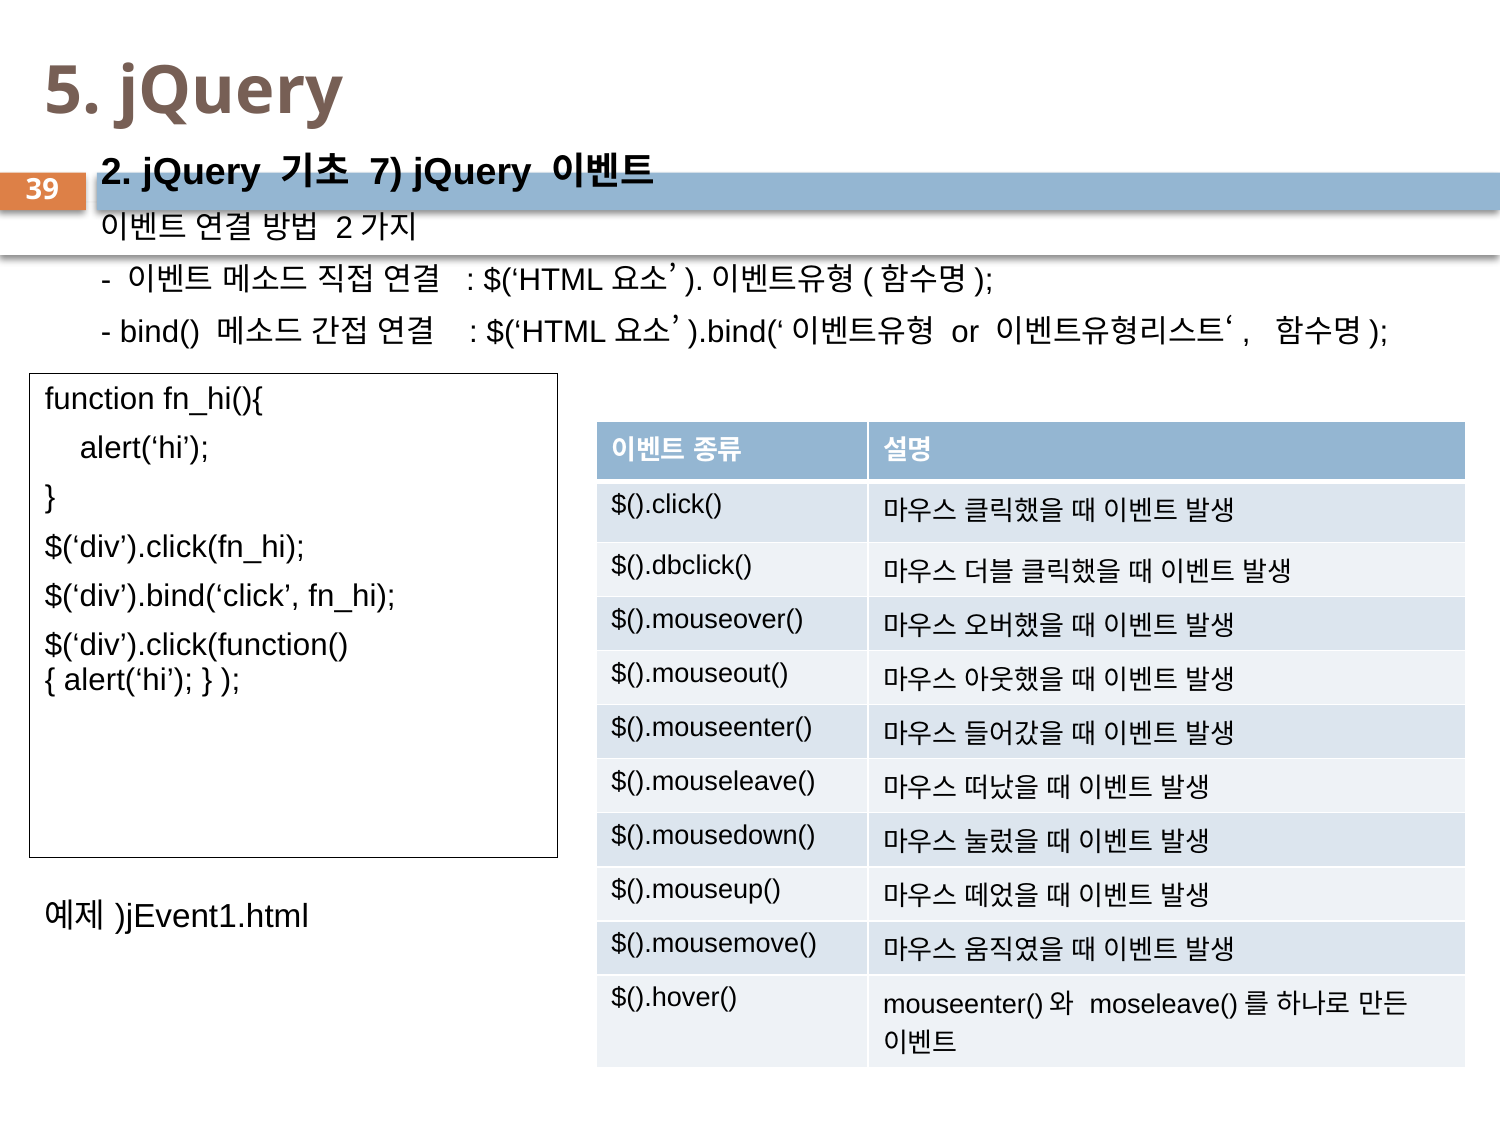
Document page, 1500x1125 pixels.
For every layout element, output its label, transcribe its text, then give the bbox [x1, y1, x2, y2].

table_cell $().hover() [597, 976, 867, 1067]
table_cell $().mouseleave() [597, 759, 867, 812]
table_cell $().mouseup() [597, 868, 867, 920]
table_cell 마우스 눌렀을 때 이벤트 발생 [869, 813, 1465, 866]
table_cell $().mouseenter() [597, 705, 867, 758]
title 5. jQuery [29, 30, 1367, 143]
table_header 이벤트 종류 [597, 422, 867, 479]
table_cell $().mousemove() [597, 922, 867, 974]
table_cell 마우스 떼었을 때 이벤트 발생 [869, 868, 1465, 920]
text_box function fn_hi(){ alert(‘hi’); } $(‘div’).click(fn_hi); $(‘div’).bind(‘click’, fn_hi); $(‘div’).click(function(){ alert(‘hi’); } ); [29, 373, 558, 858]
table_cell $().dbclick() [597, 543, 867, 596]
table_cell $().mouseout() [597, 651, 867, 704]
table_cell $().mouseover() [597, 597, 867, 650]
table_cell mouseenter()와 moseleave()를 하나로 만든 이벤트 [869, 976, 1465, 1067]
table_cell 마우스 들어갔을 때 이벤트 발생 [869, 705, 1465, 758]
text_box 예제)jEvent1.html [29, 881, 558, 999]
table_cell 마우스 아웃했을 때 이벤트 발생 [869, 651, 1465, 704]
table_cell $().click() [597, 484, 867, 542]
slide_number 39 [0, 170, 86, 211]
text_box 2. jQuery 기초 7) jQuery 이벤트 이벤트 연결 방법 2가지 - 이벤트 메소드 직접 연결 : $(‘HTML요소’).이벤트유형(함수명); - bind() 메소드 간접 연결 : $(‘HTML요소’).bind(‘이벤트유형 or 이벤트유형리스트‘, 함수명); [86, 139, 1466, 374]
table_header 설명 [869, 422, 1465, 479]
table_cell 마우스 오버했을 때 이벤트 발생 [869, 597, 1465, 650]
table_cell 마우스 움직였을 때 이벤트 발생 [869, 922, 1465, 974]
table_cell 마우스 떠났을 때 이벤트 발생 [869, 759, 1465, 812]
table_cell $().mousedown() [597, 813, 867, 866]
table_cell 마우스 더블 클릭했을 때 이벤트 발생 [869, 543, 1465, 596]
table_cell 마우스 클릭했을 때 이벤트 발생 [869, 484, 1465, 542]
